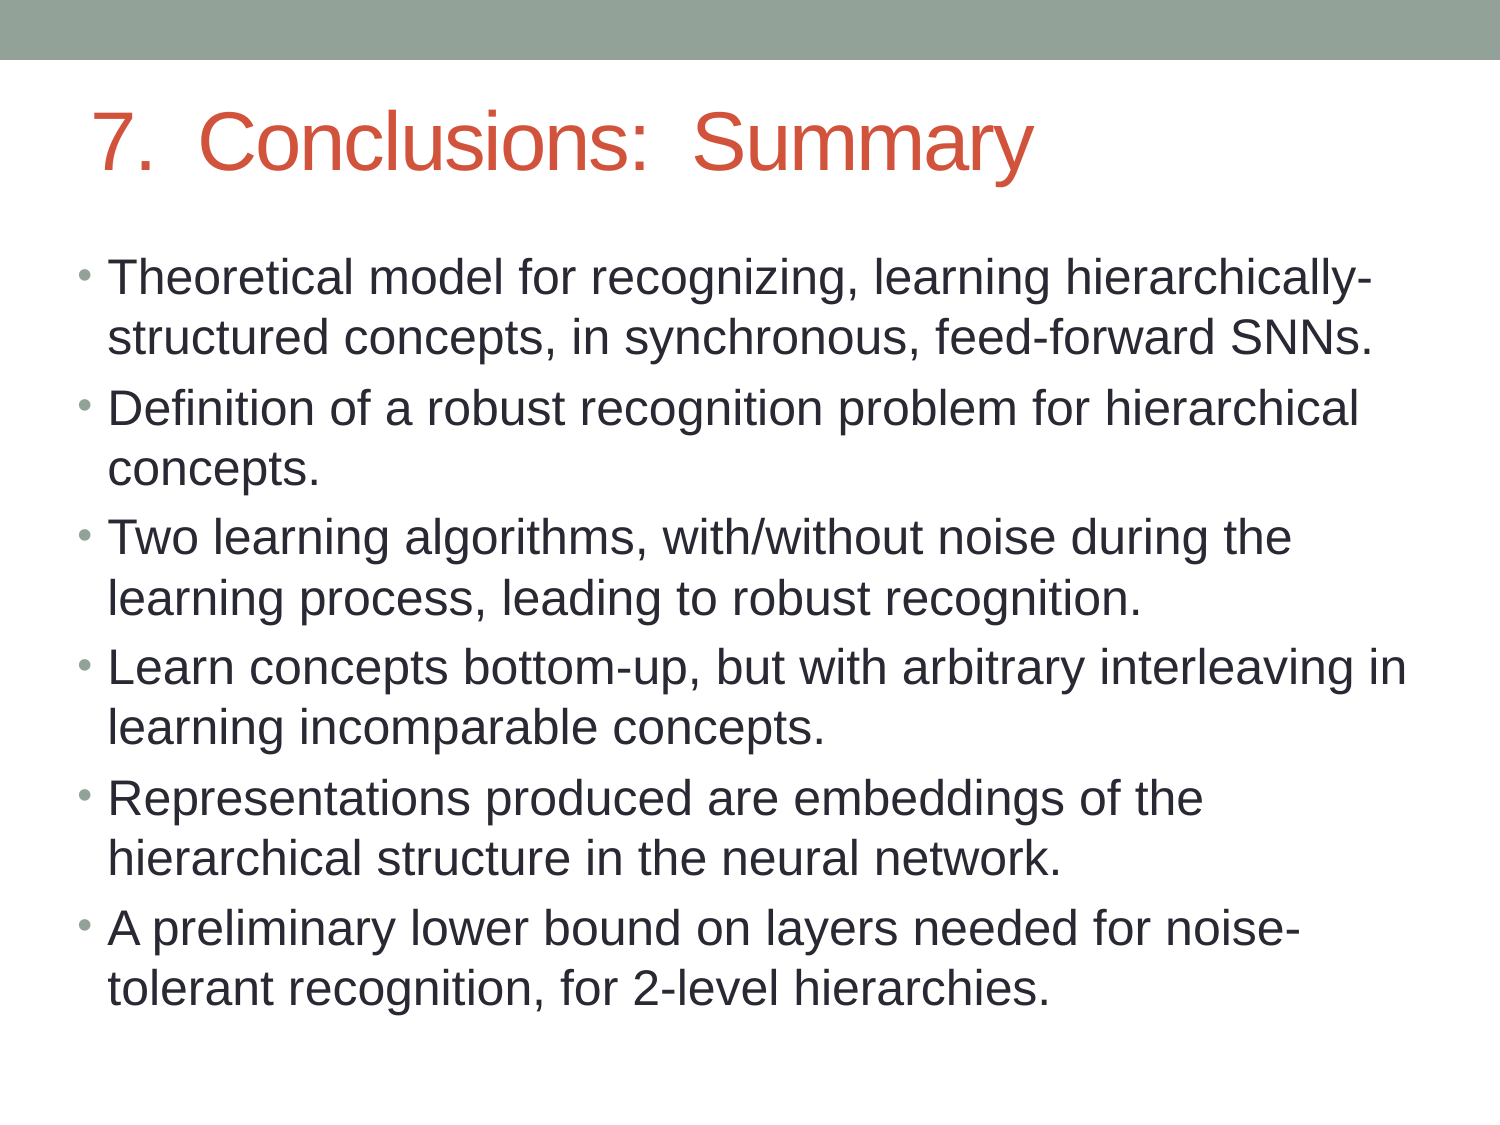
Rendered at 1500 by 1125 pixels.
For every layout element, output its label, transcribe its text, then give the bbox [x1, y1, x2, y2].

list Theoretical model for recognizing, learning hierarchically-structured concepts, in synchronous, feed-forward SNNs. Definition of a robust recognition problem for hierarchical concepts. Two learning algorithms, with/without noise during the learning process, leading to robust recognition. Learn concepts bottom-up, but with arbitrary interleaving in learning incomparable concepts. Representations produced are embeddings of the hierarchical structure in the neural network. A preliminary lower bound on layers needed for noise-tolerant recognition, for 2-level hierarchies. [62, 237, 1450, 1100]
title 7. Conclusions: Summary [75, 50, 1425, 225]
